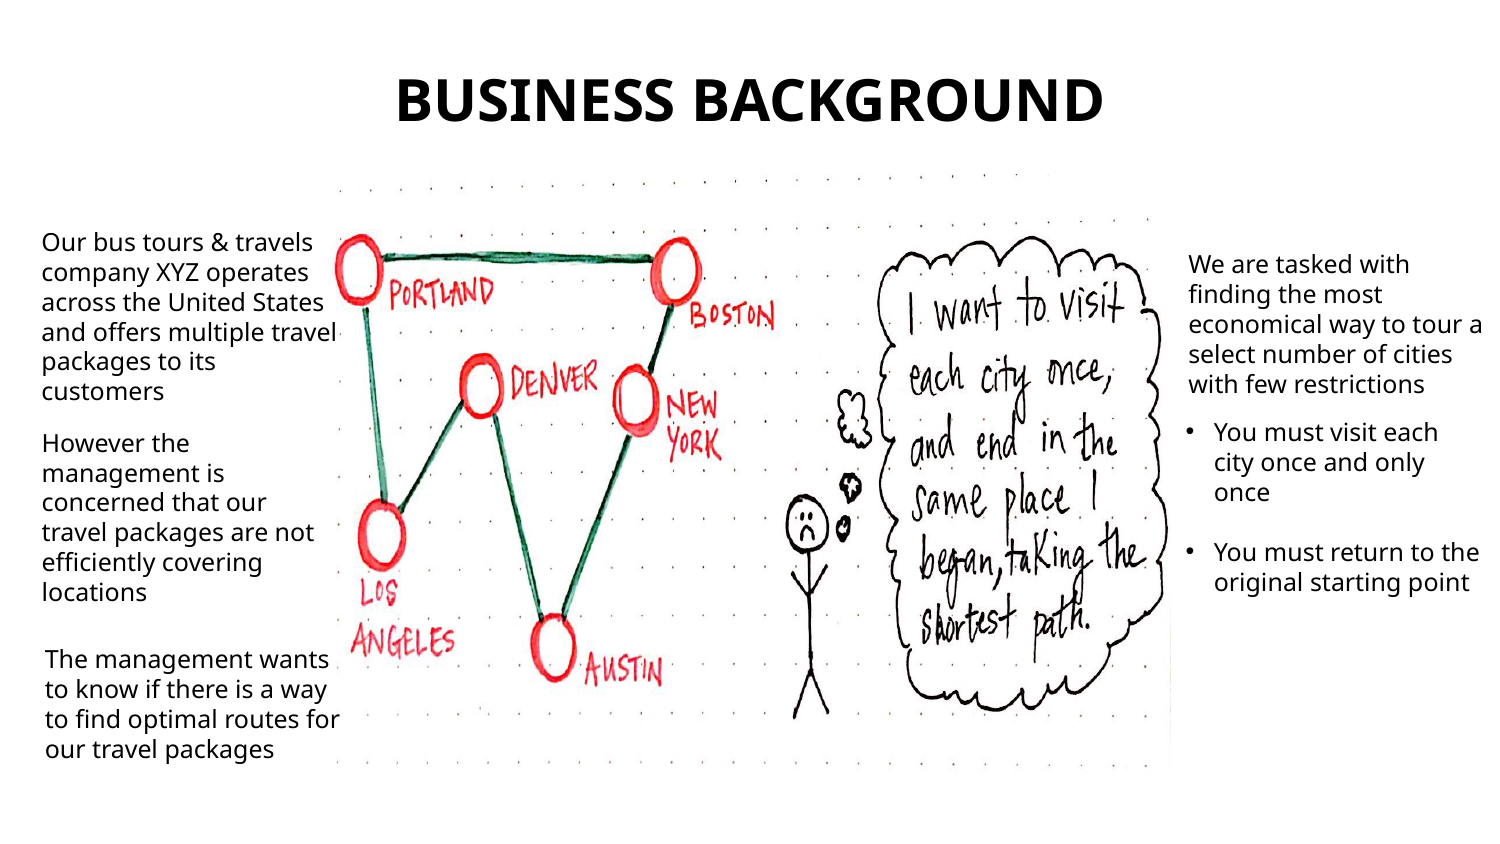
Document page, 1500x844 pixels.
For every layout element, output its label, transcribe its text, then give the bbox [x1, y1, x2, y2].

text_box BUSINESS BACKGROUND [51, 48, 1449, 142]
text_box You must visit each city once and only once You must return to the original starting point [1177, 401, 1500, 502]
text_box However the management is concerned that our travel packages are not efficiently covering locations [26, 412, 312, 560]
picture [317, 174, 1171, 777]
text_box The management wants to know if there is a way to find optimal routes for our travel packages [29, 628, 312, 776]
text_box Our bus tours & travels company XYZ operates across the United States and offers multiple travel packages to its customers [26, 211, 312, 384]
text_box We are tasked with finding the most economical way to tour a select number of cities with few restrictions [1177, 233, 1500, 328]
